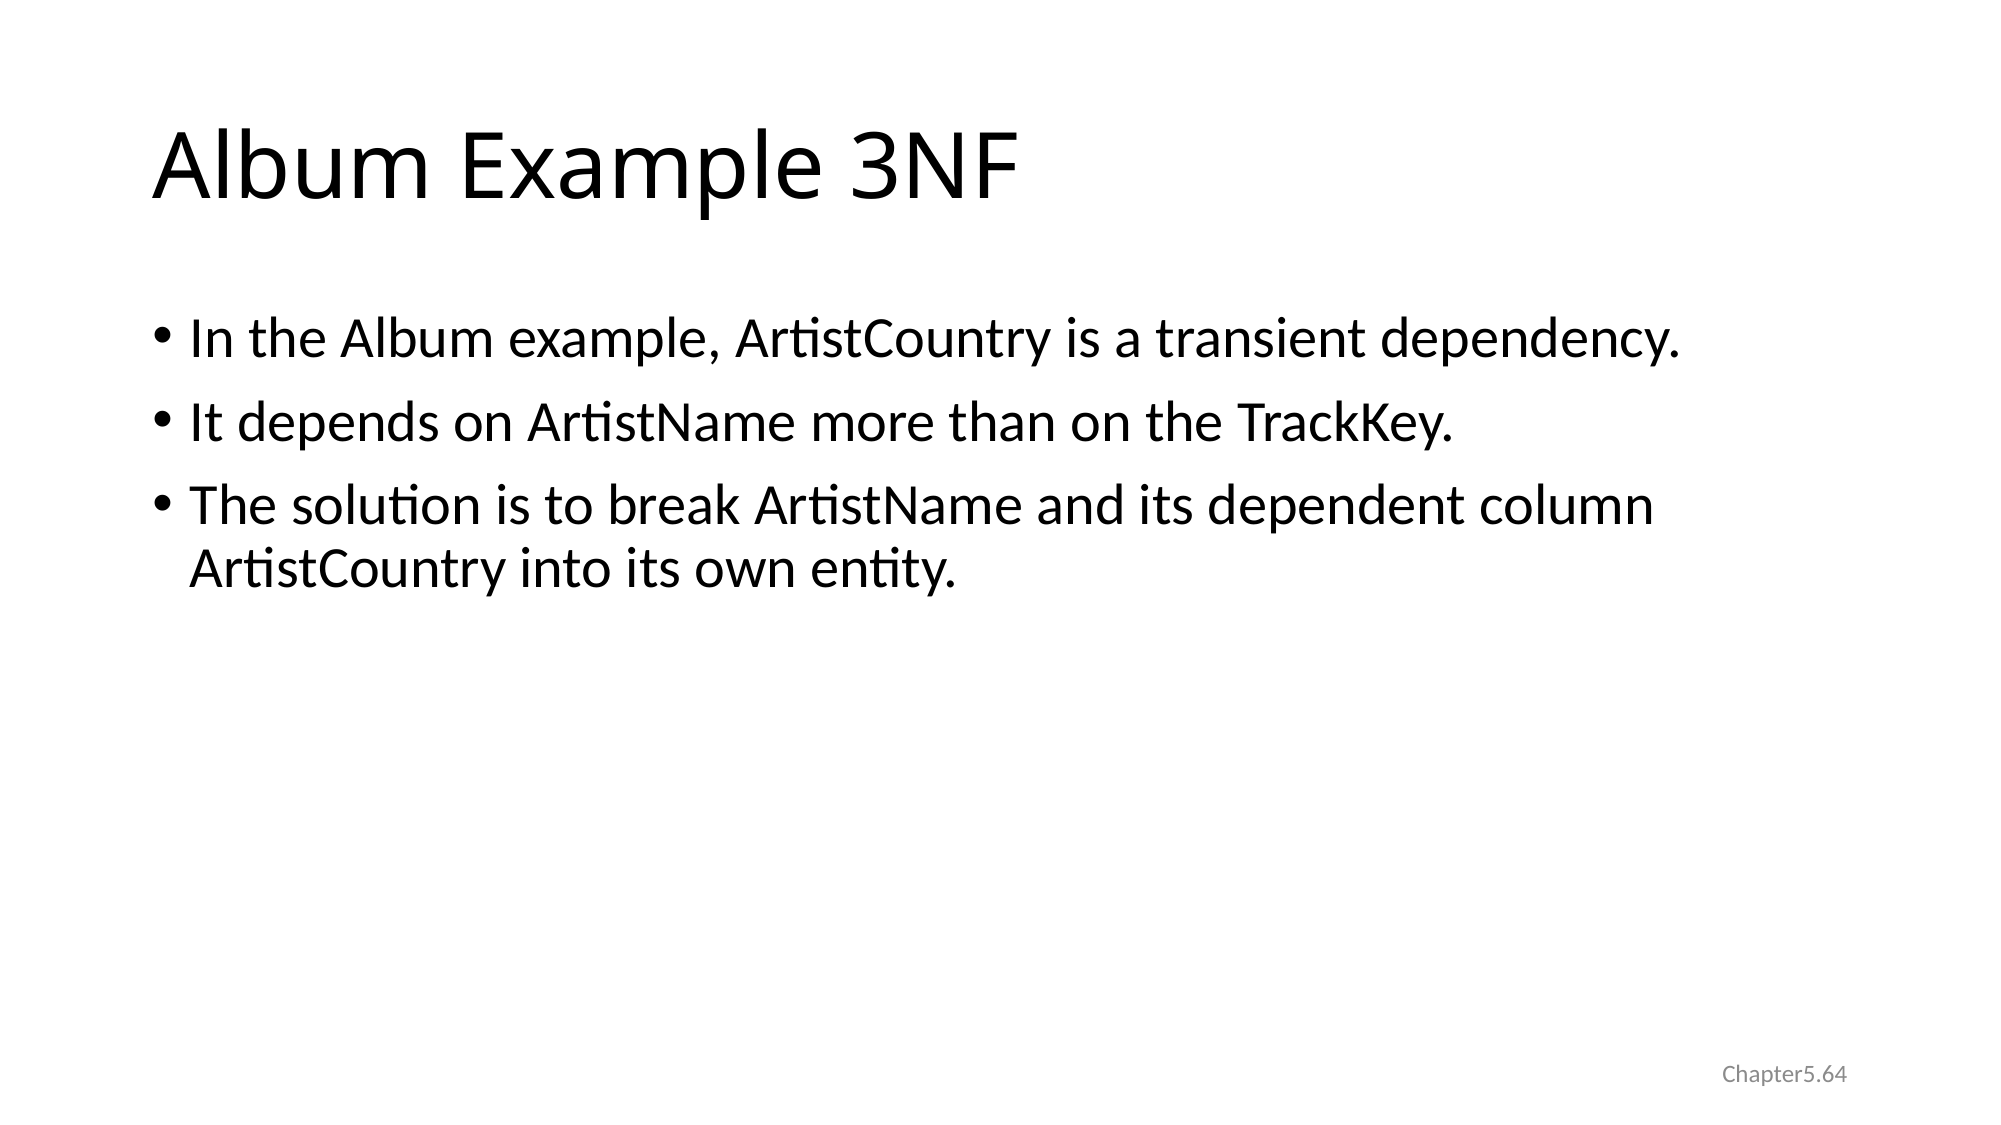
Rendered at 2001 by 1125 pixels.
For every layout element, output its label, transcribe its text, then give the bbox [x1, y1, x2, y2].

slide_number Chapter5.64 [1412, 1042, 1863, 1103]
title Album Example 3NF [137, 59, 1863, 278]
list In the Album example, ArtistCountry is a transient dependency. It depends on ArtistName more than on the TrackKey. The solution is to break ArtistName and its dependent column ArtistCountry into its own entity. [137, 299, 1863, 1014]
